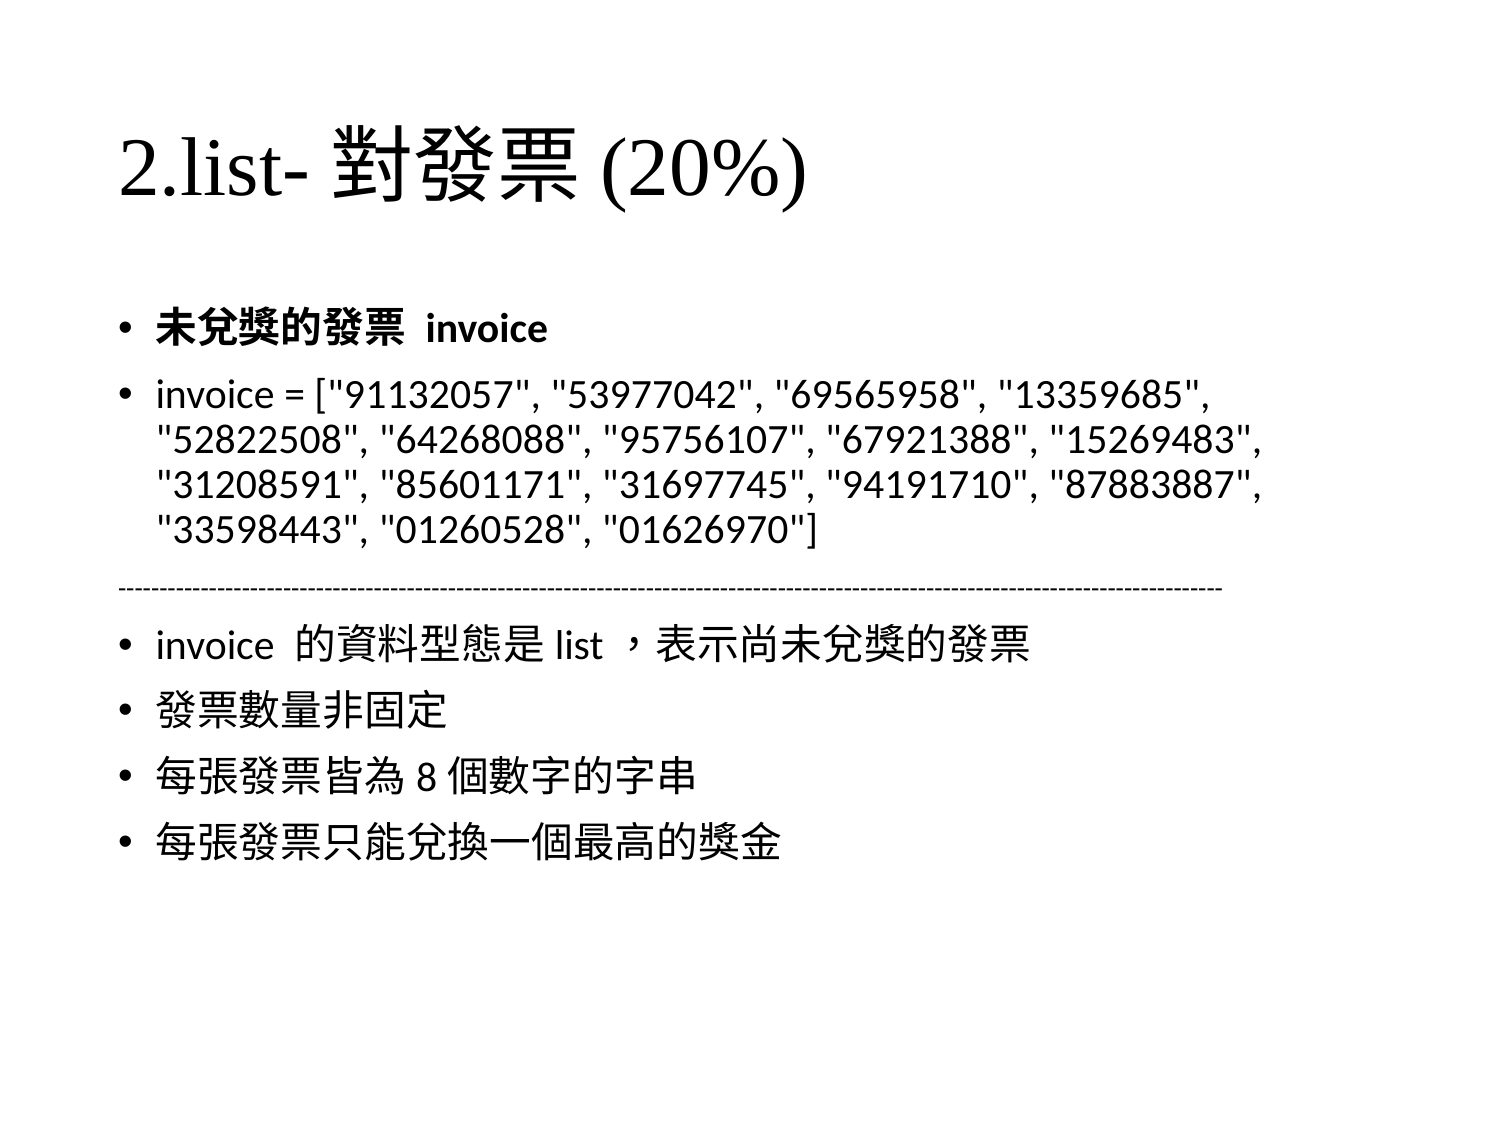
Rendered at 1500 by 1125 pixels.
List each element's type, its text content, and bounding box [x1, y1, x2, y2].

list 未兌獎的發票 invoice invoice = ["91132057", "53977042", "69565958", "13359685", "52822508", "64268088", "95756107", "67921388", "15269483", "31208591", "85601171", "31697745", "94191710", "87883887", "33598443", "01260528", "01626970"] -------------------------------------------------------------------------------------------------------------------------------------- invoice 的資料型態是list，表示尚未兌獎的發票 發票數量非固定 每張發票皆為8個數字的字串 每張發票只能兌換一個最高的獎金 [103, 299, 1397, 1014]
title 2.list-對發票(20%) [103, 59, 1397, 278]
